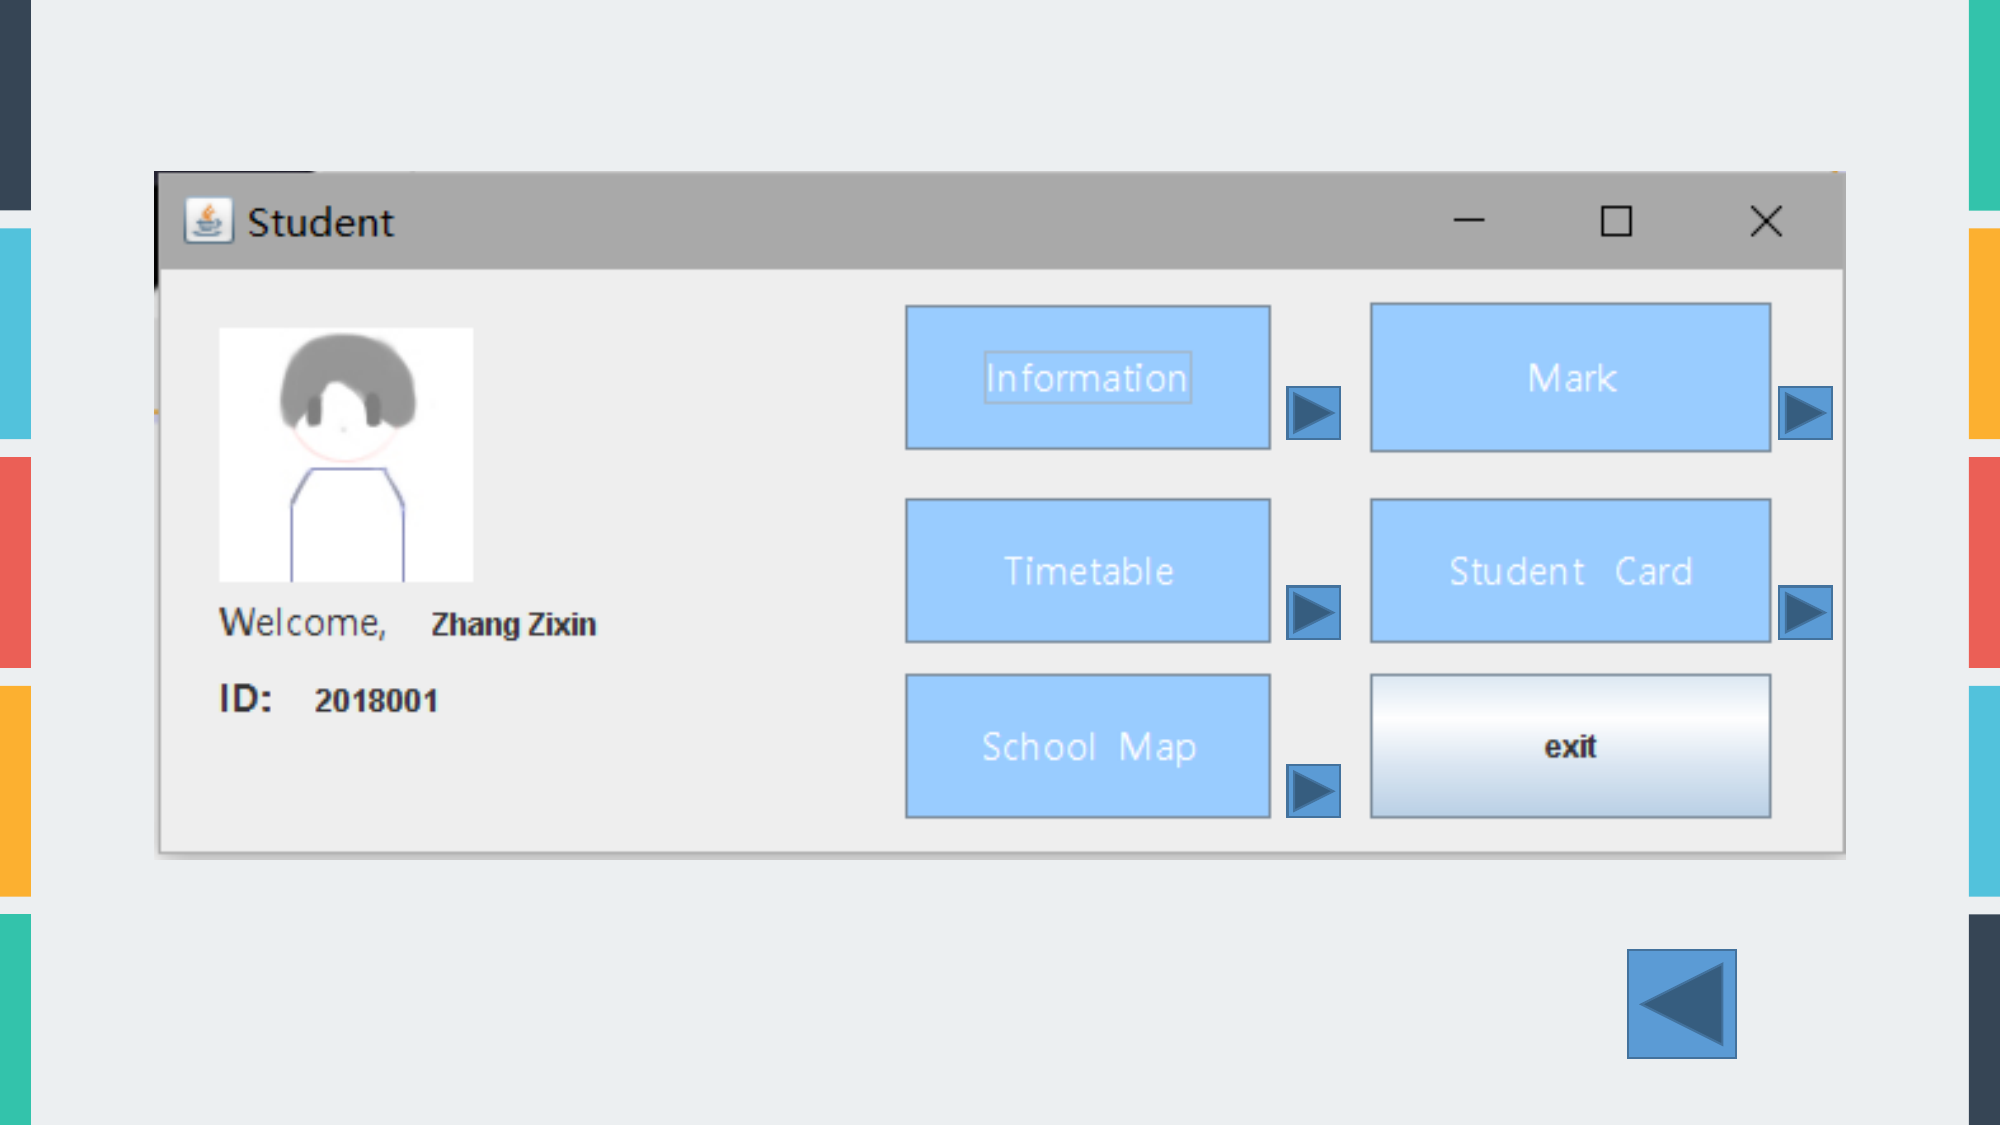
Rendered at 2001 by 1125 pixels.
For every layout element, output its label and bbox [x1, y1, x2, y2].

text_box [0, 685, 31, 897]
text_box [1968, 914, 2000, 1125]
text_box [0, 457, 31, 668]
text_box [1968, 0, 2000, 211]
text_box [1968, 457, 2000, 668]
text_box [1968, 228, 2000, 440]
text_box [0, 914, 31, 1125]
text_box [0, 0, 31, 211]
text_box [0, 228, 31, 440]
text_box [1627, 949, 1737, 1059]
picture [154, 171, 1846, 860]
text_box [1968, 685, 2000, 897]
